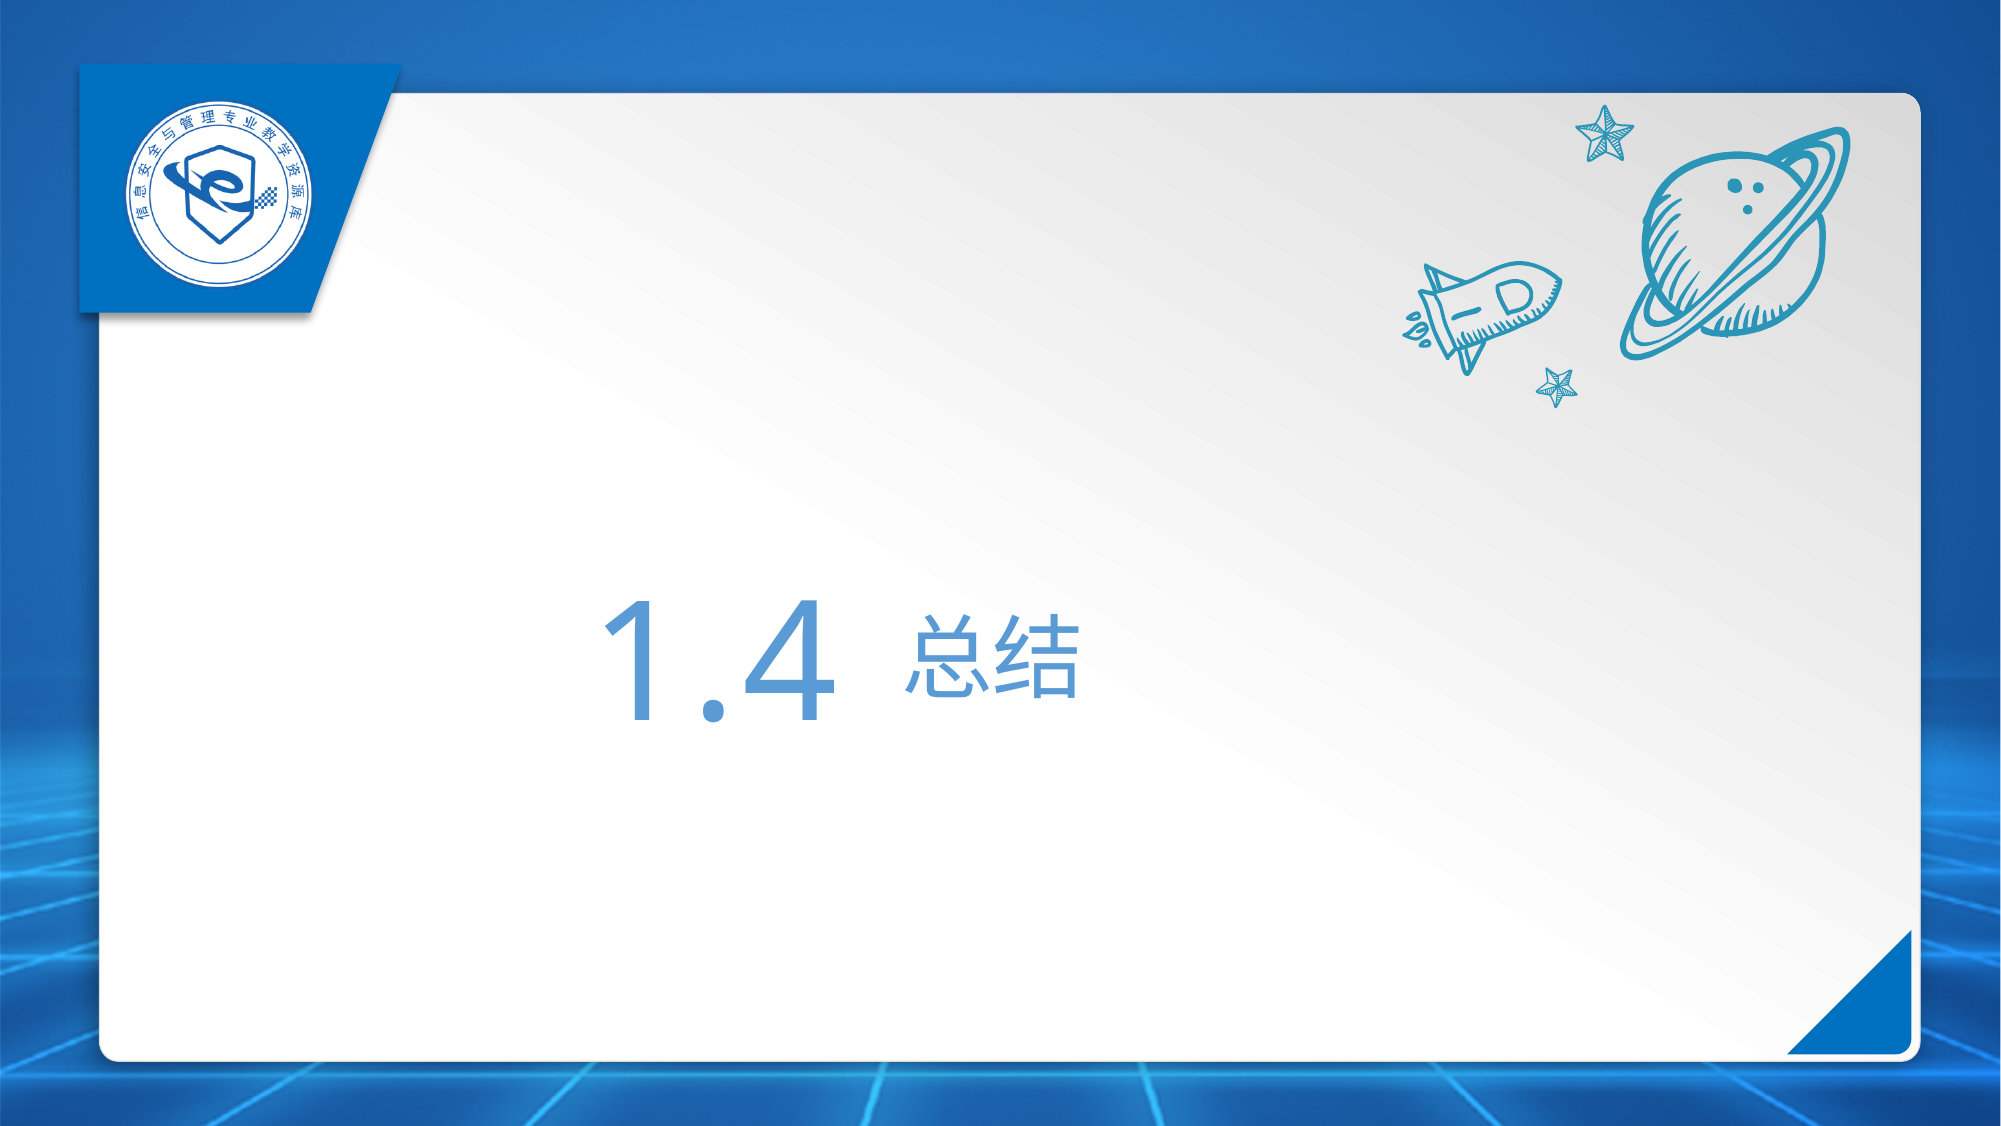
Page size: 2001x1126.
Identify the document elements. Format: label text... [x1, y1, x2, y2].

text_box [1535, 367, 1578, 409]
text_box [1619, 126, 1851, 361]
text_box 1.4 [527, 546, 901, 762]
text_box 总结 [900, 599, 1875, 710]
picture [0, 0, 2001, 1126]
text_box [1575, 104, 1635, 162]
text_box [1402, 261, 1563, 377]
